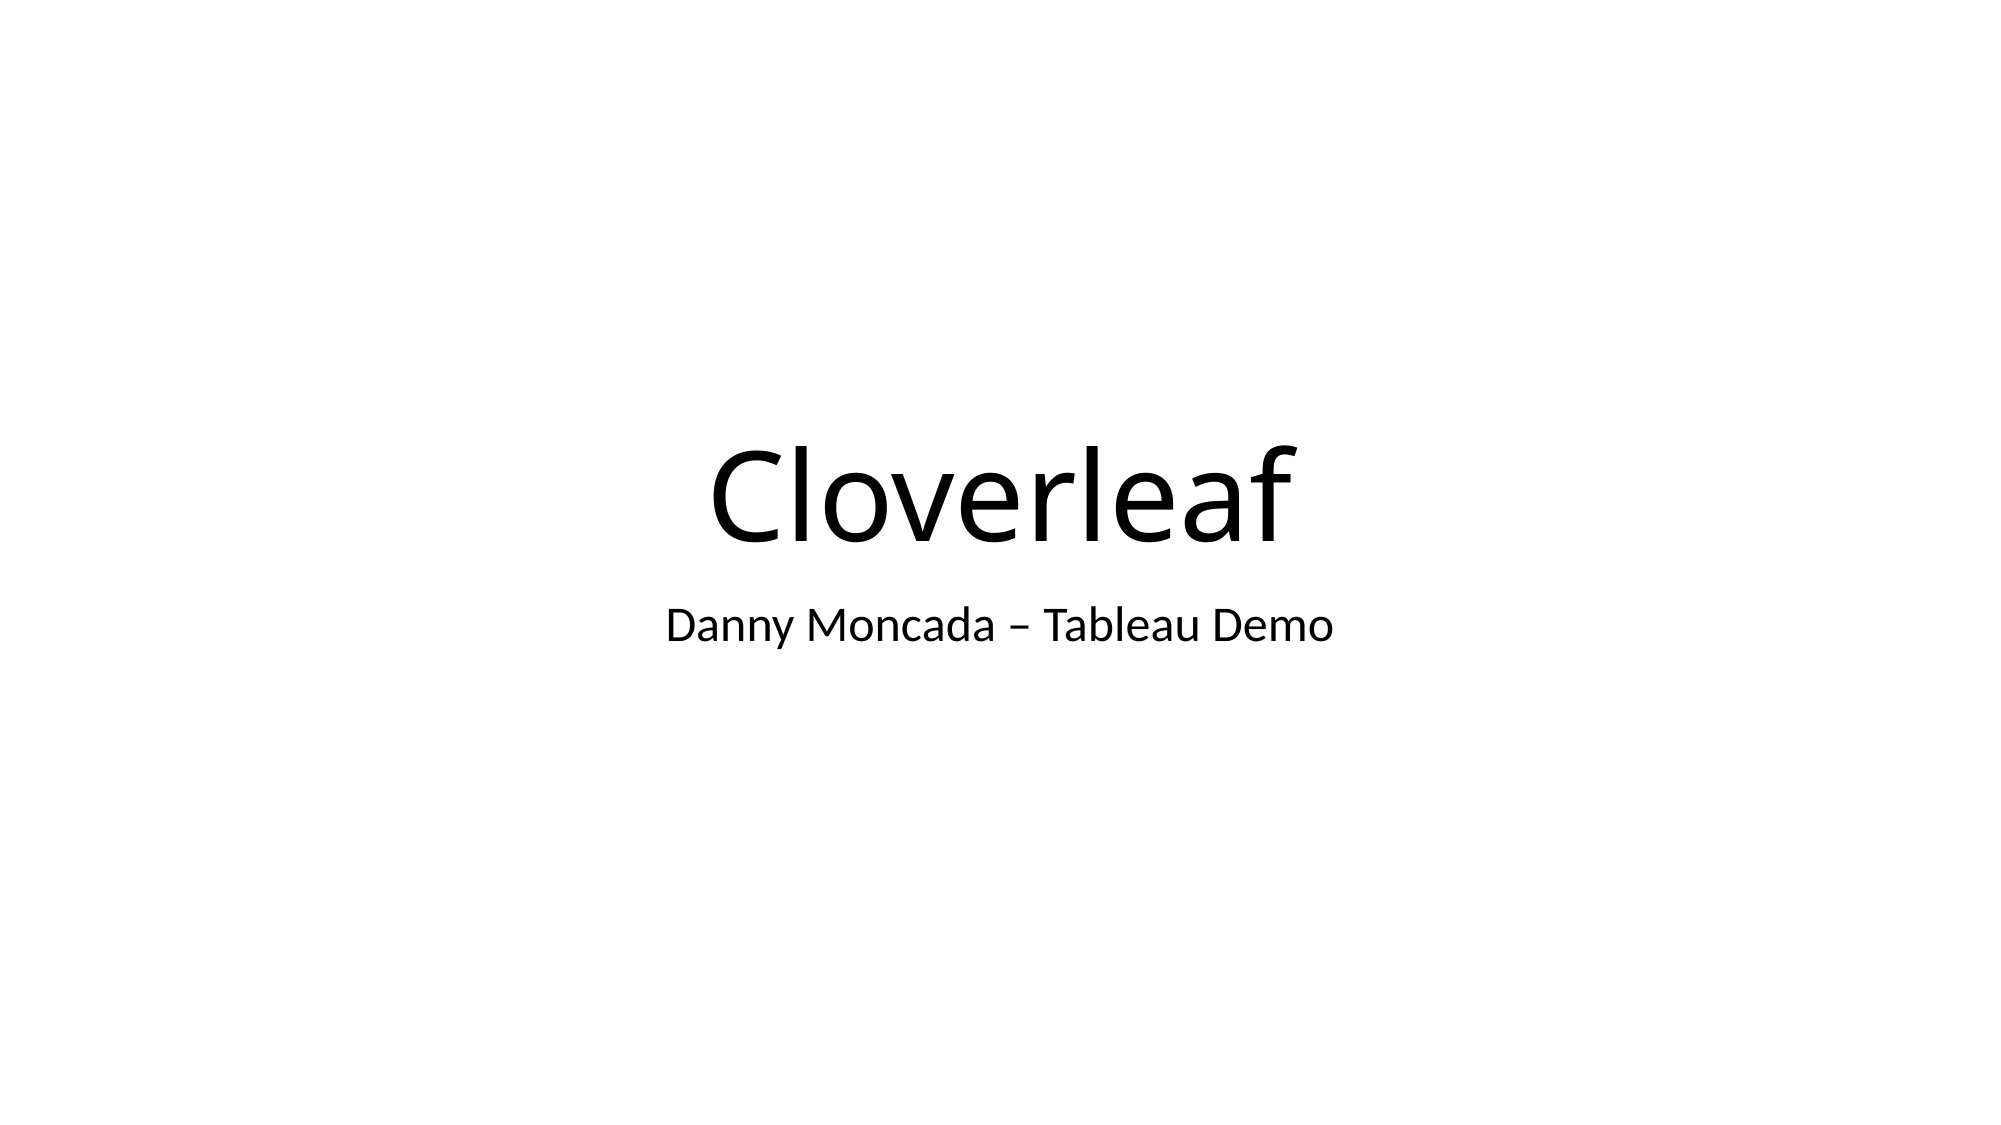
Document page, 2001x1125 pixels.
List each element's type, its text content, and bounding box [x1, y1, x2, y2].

title Cloverleaf [249, 184, 1750, 576]
subtitle Danny Moncada – Tableau Demo [249, 590, 1750, 863]
